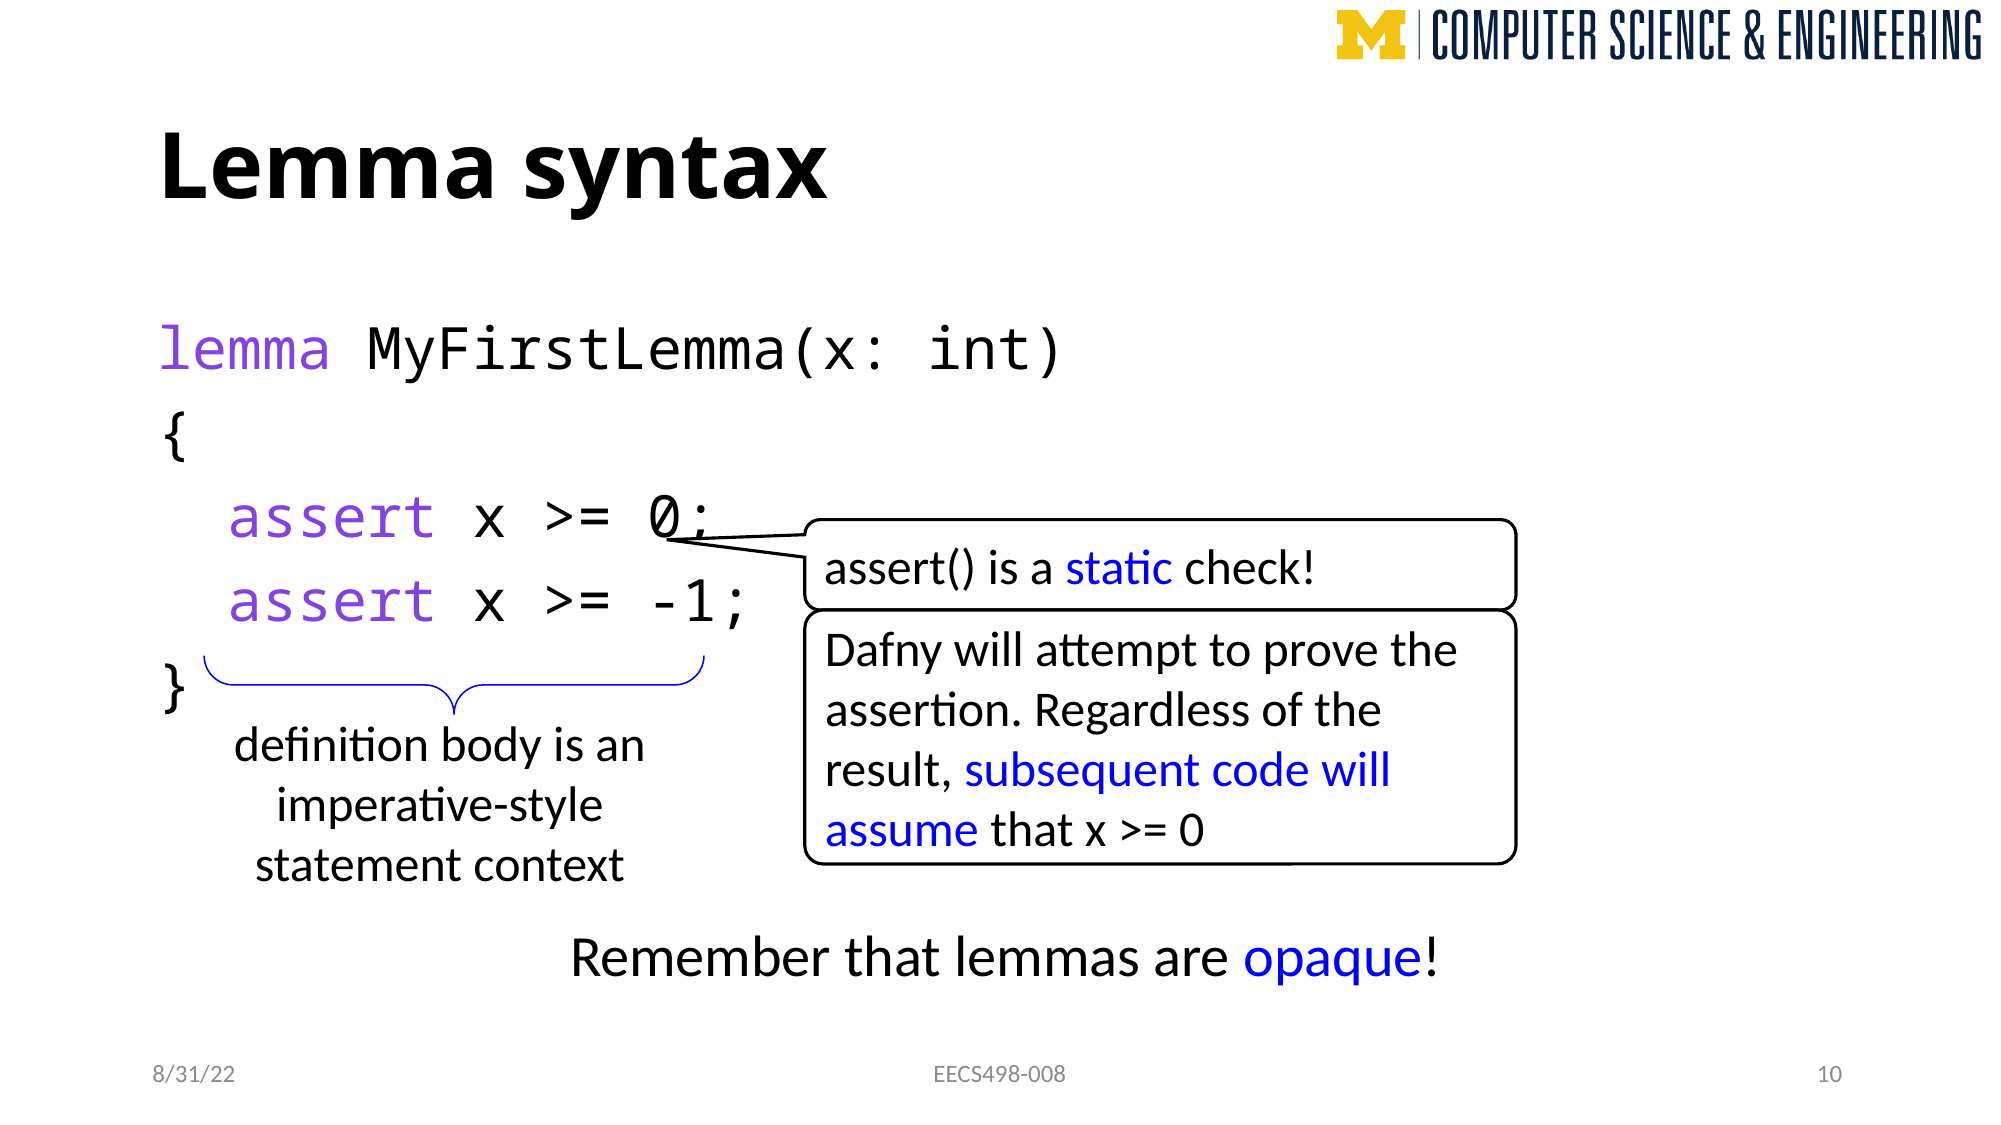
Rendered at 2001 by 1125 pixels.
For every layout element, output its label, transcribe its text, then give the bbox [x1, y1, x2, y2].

footer EECS498-008 [662, 1042, 1338, 1103]
text_box definition body is an imperative-style statement context [159, 691, 720, 910]
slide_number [137, 1042, 588, 1103]
title Lemma syntax [137, 59, 1863, 278]
text_box [204, 655, 704, 691]
text_box Remember that lemmas are opaque! [555, 910, 1457, 996]
list lemma MyFirstLemma(x: int) { assert x >= 0; assert x >= -1; } [137, 299, 1863, 1014]
slide_number 10 [1412, 1042, 1863, 1103]
text_box assert() is a static check! [666, 518, 1518, 611]
picture [1337, 9, 1981, 60]
text_box Dafny will attempt to prove the assertion. Regardless of the result, subsequent code will assume that x >= 0 [803, 608, 1518, 866]
